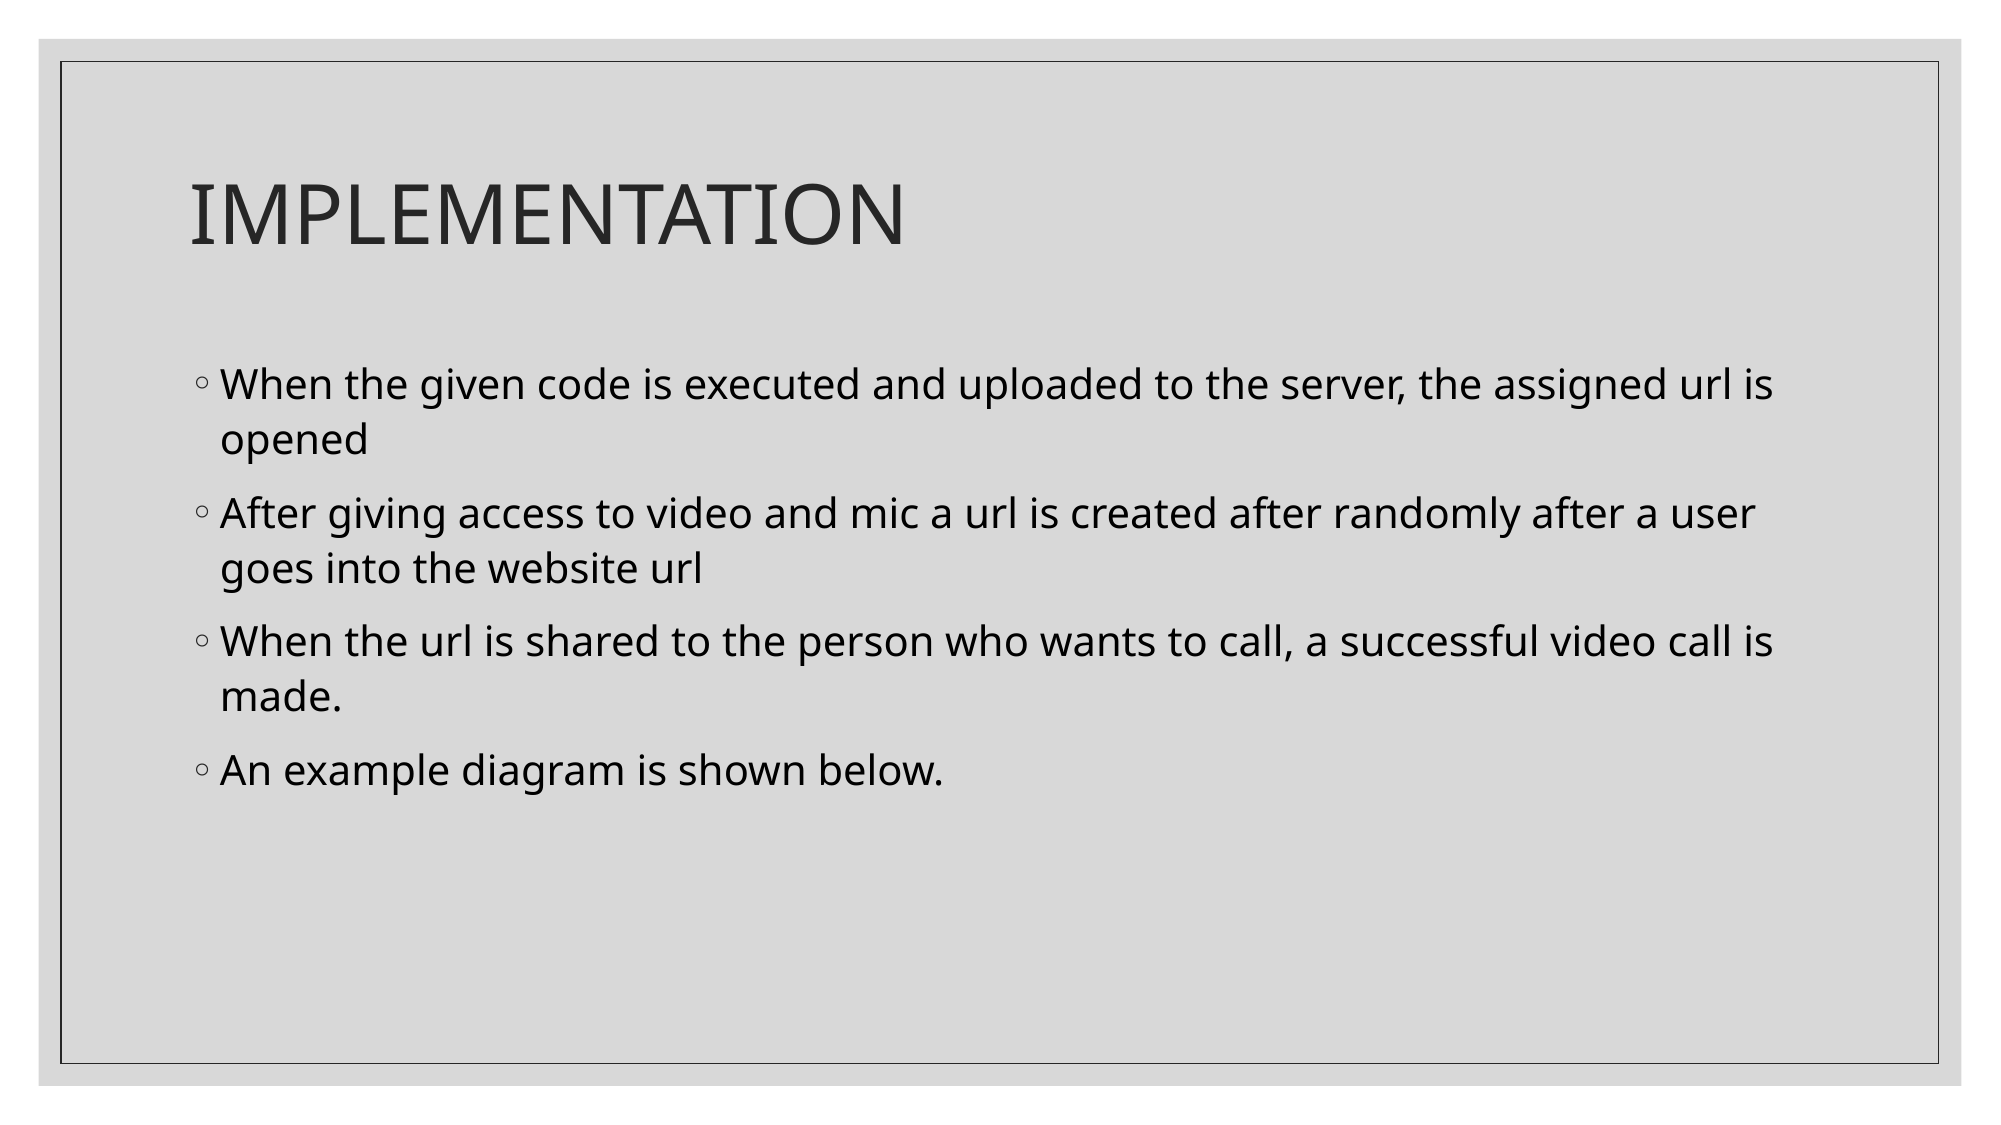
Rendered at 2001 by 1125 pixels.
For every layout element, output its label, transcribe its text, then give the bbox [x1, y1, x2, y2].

title IMPLEMENTATION [174, 105, 1825, 331]
list When the given code is executed and uploaded to the server, the assigned url is opened After giving access to video and mic a url is created after randomly after a user goes into the website url When the url is shared to the person who wants to call, a successful video call is made. An example diagram is shown below. [174, 345, 1825, 977]
